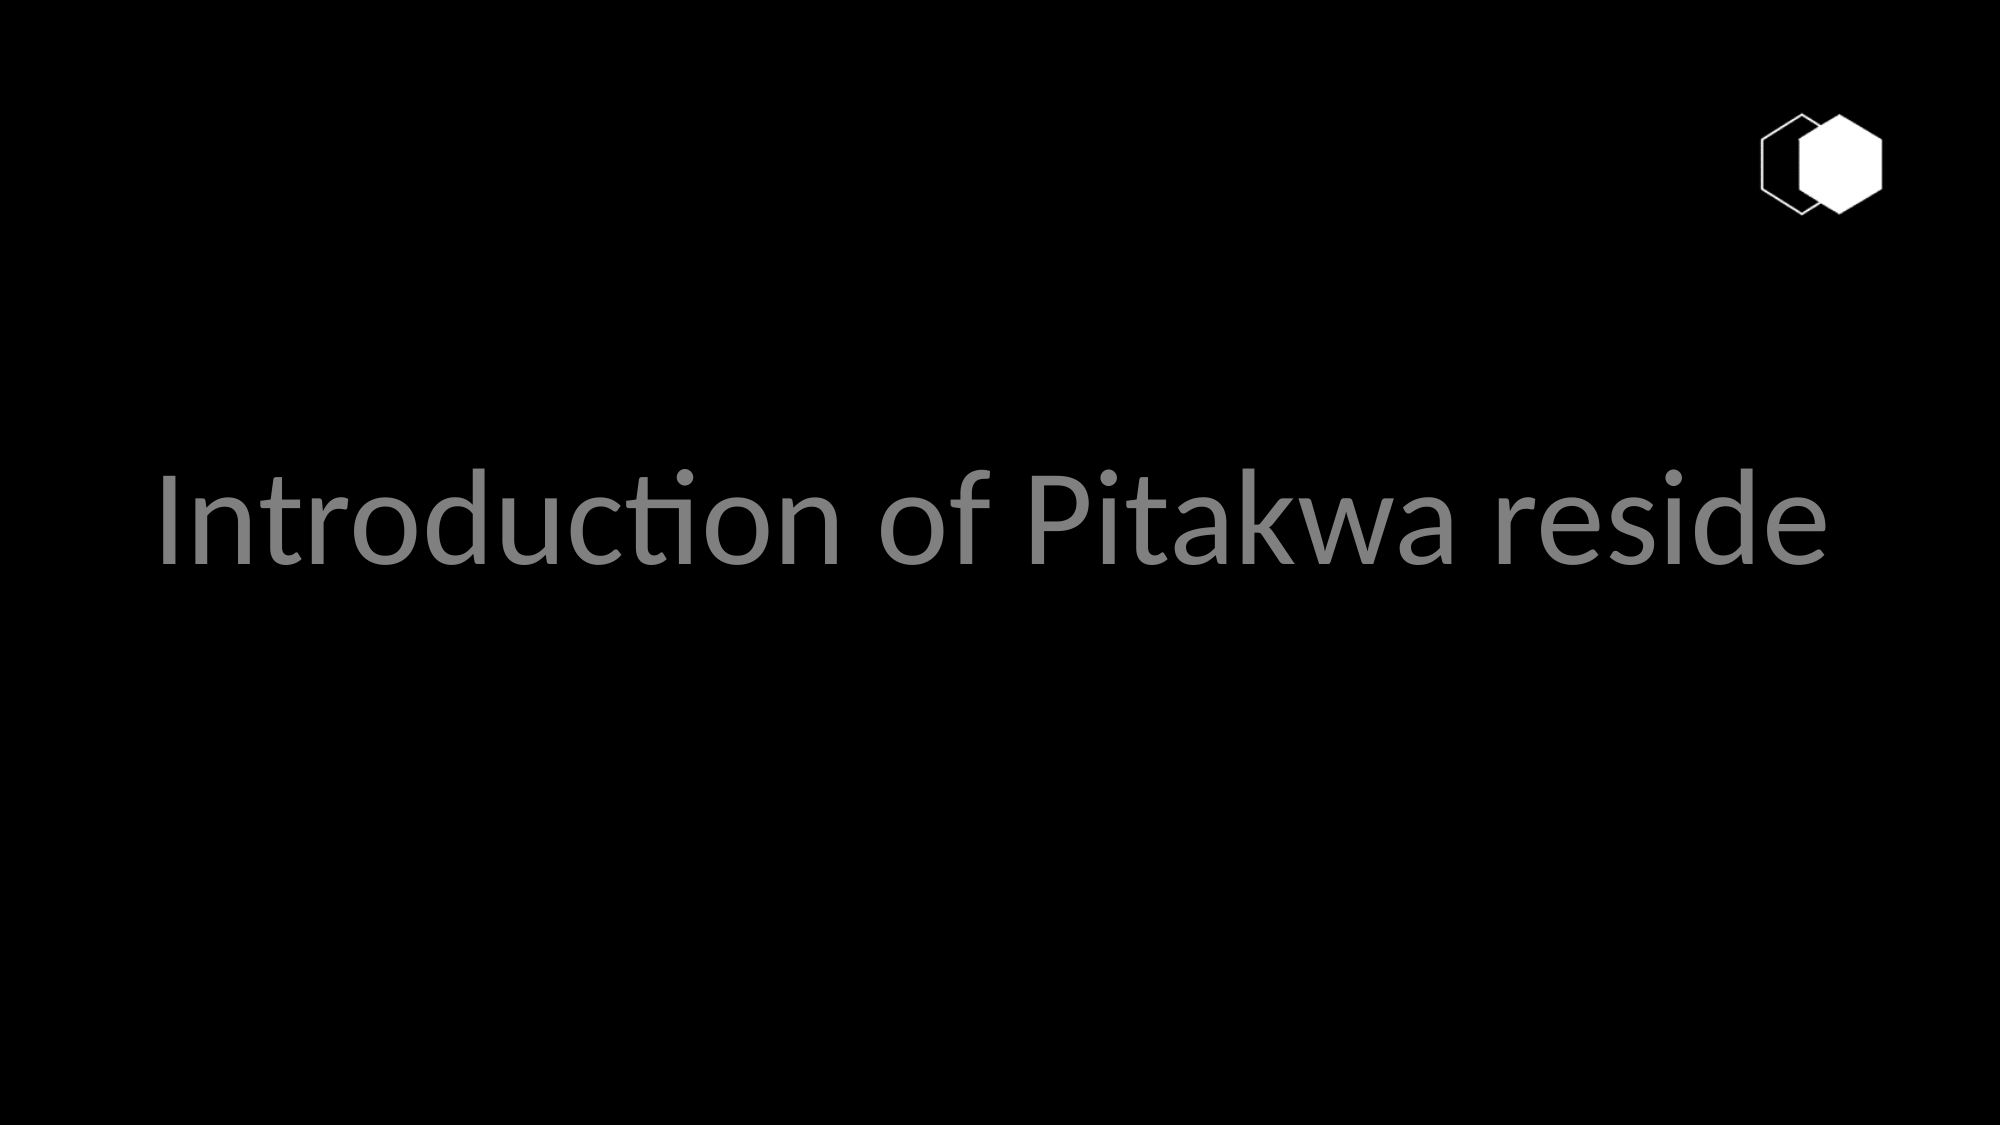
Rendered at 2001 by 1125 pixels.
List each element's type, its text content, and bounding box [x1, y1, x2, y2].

list Introduction of Pitakwa reside [137, 438, 1863, 687]
picture [1634, 52, 2000, 258]
